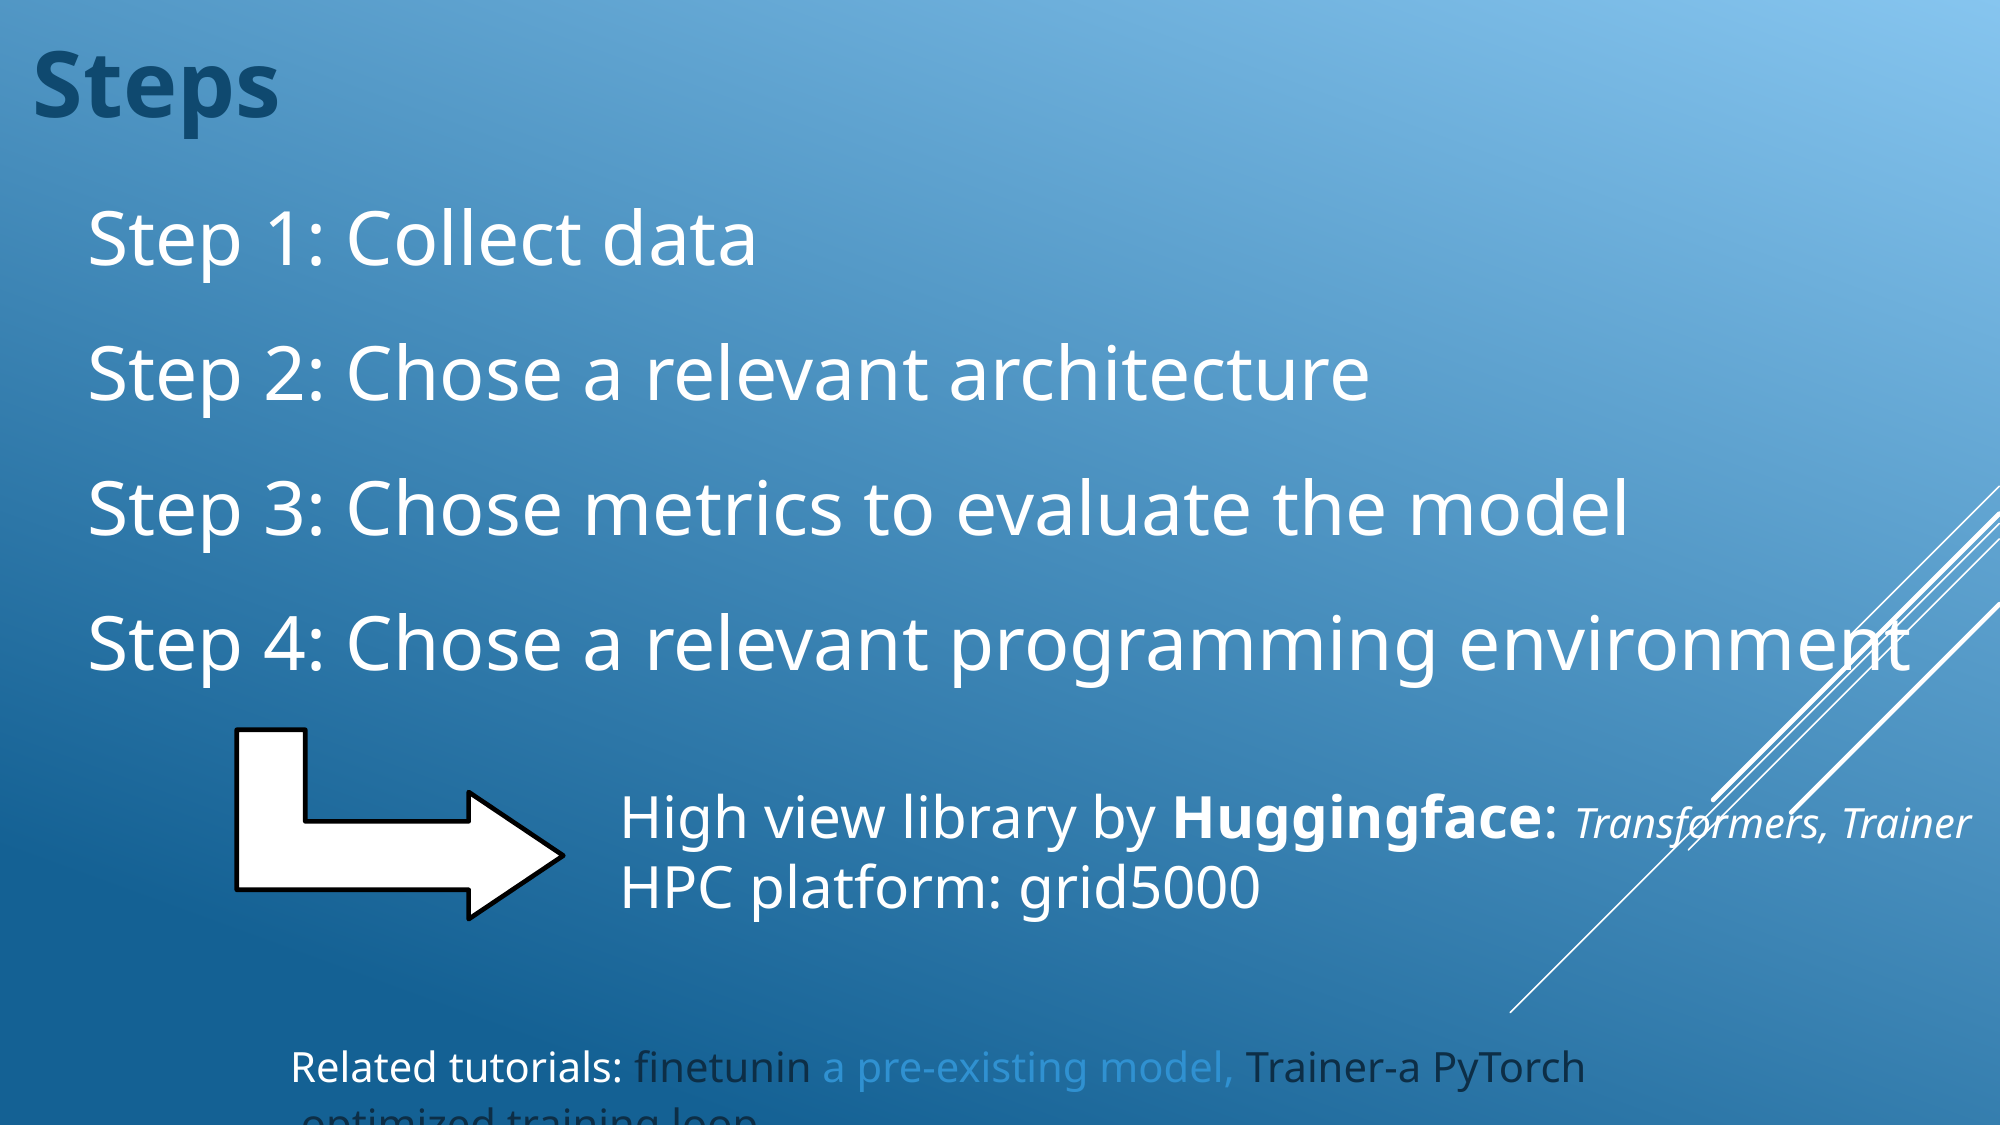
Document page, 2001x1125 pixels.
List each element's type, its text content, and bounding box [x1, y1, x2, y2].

text_box High view library by Huggingface: Transformers, Trainer HPC platform: grid5000 [604, 773, 1987, 1003]
text_box Step 1: Collect data Step 2: Chose a relevant architecture Step 3: Chose metrics to evaluate the model Step 4: Chose a relevant programming environment [72, 138, 2000, 693]
text_box Related tutorials: finetunin a pre-existing model, Trainer-a PyTorch optimized training loop [275, 1033, 2000, 1125]
list Steps [18, 8, 1589, 153]
text_box [235, 728, 565, 921]
